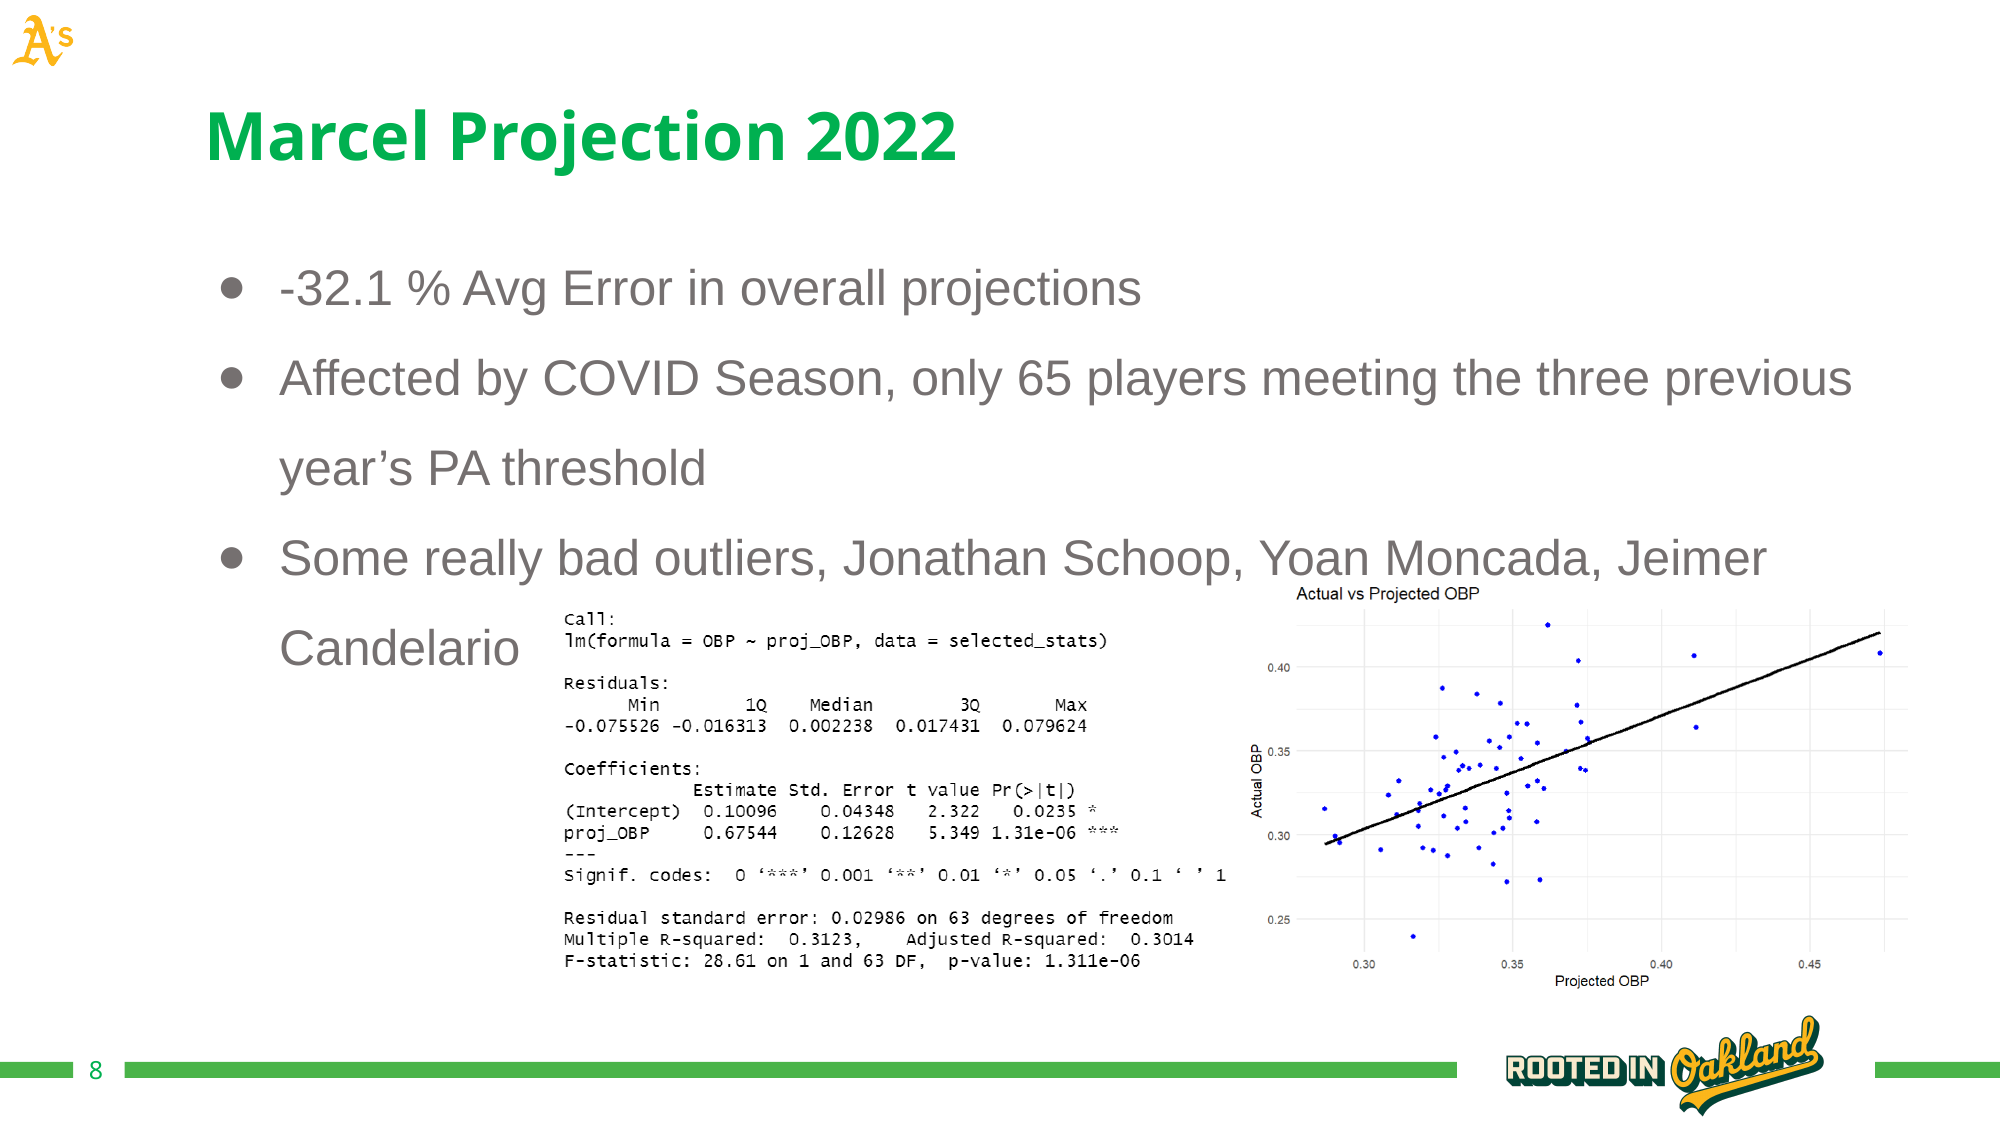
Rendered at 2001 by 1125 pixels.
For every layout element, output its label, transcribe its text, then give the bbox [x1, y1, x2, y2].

text_box -32.1 % Avg Error in overall projections Affected by COVID Season, only 65 players meeting the three previous year’s PA threshold Some really bad outliers, Jonathan Schoop, Yoan Moncada, Jeimer Candelario [189, 217, 1886, 683]
picture [1501, 1008, 1830, 1120]
picture [0, 6, 91, 75]
picture [556, 581, 1913, 1000]
text_box Marcel Projection 2022 [189, 86, 1913, 182]
